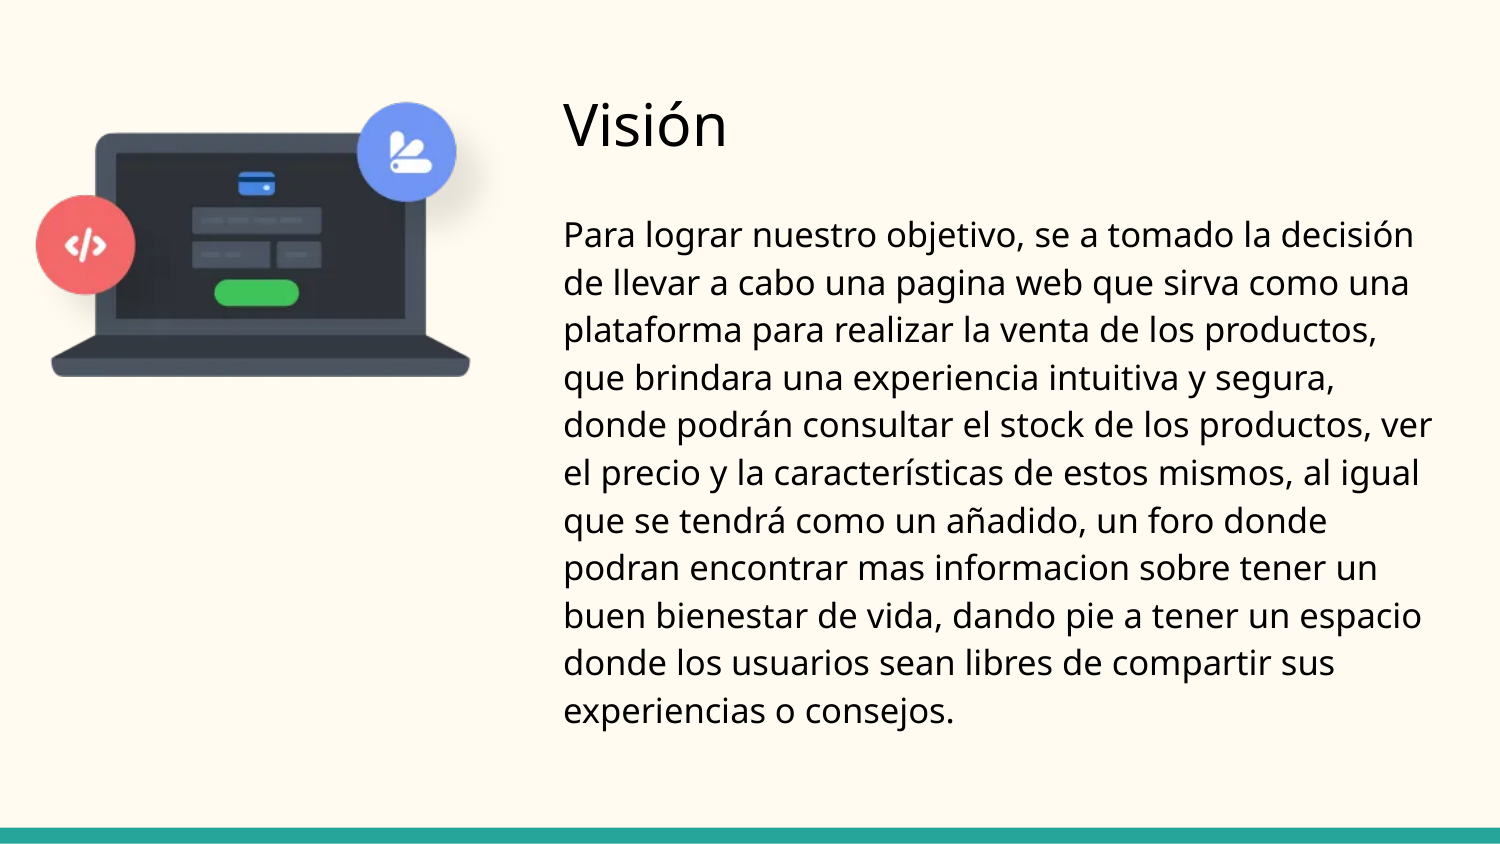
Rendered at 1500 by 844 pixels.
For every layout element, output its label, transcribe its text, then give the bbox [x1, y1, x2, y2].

list Para lograr nuestro objetivo, se a tomado la decisión de llevar a cabo una pagina web que sirva como una plataforma para realizar la venta de los productos, que brindara una experiencia intuitiva y segura, donde podrán consultar el stock de los productos, ver el precio y la características de estos mismos, al igual que se tendrá como un añadido, un foro donde podran encontrar mas informacion sobre tener un buen bienestar de vida, dando pie a tener un espacio donde los usuarios sean libres de compartir sus experiencias o consejos. [548, 192, 1449, 750]
picture [23, 89, 522, 377]
title Visión [548, 72, 1449, 174]
